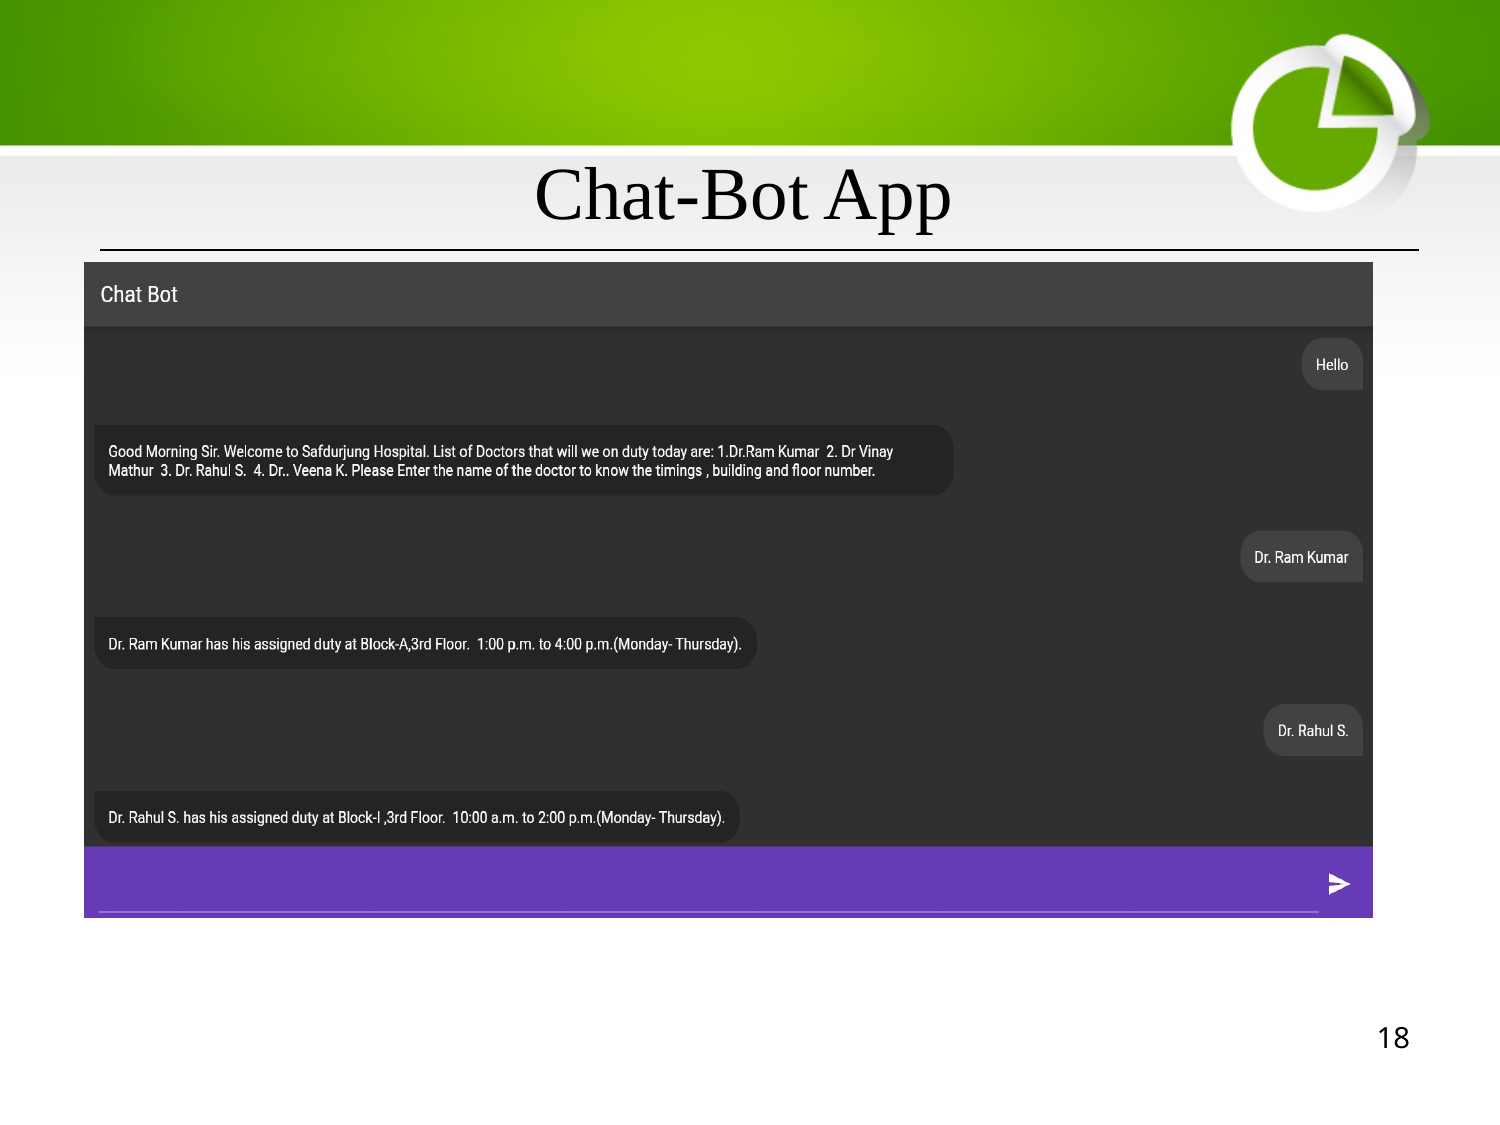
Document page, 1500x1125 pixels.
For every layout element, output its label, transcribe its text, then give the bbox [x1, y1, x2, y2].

text_box Chat-Bot App [24, 137, 1463, 243]
picture [0, 0, 1500, 1125]
text_box 18 [1074, 1012, 1425, 1073]
